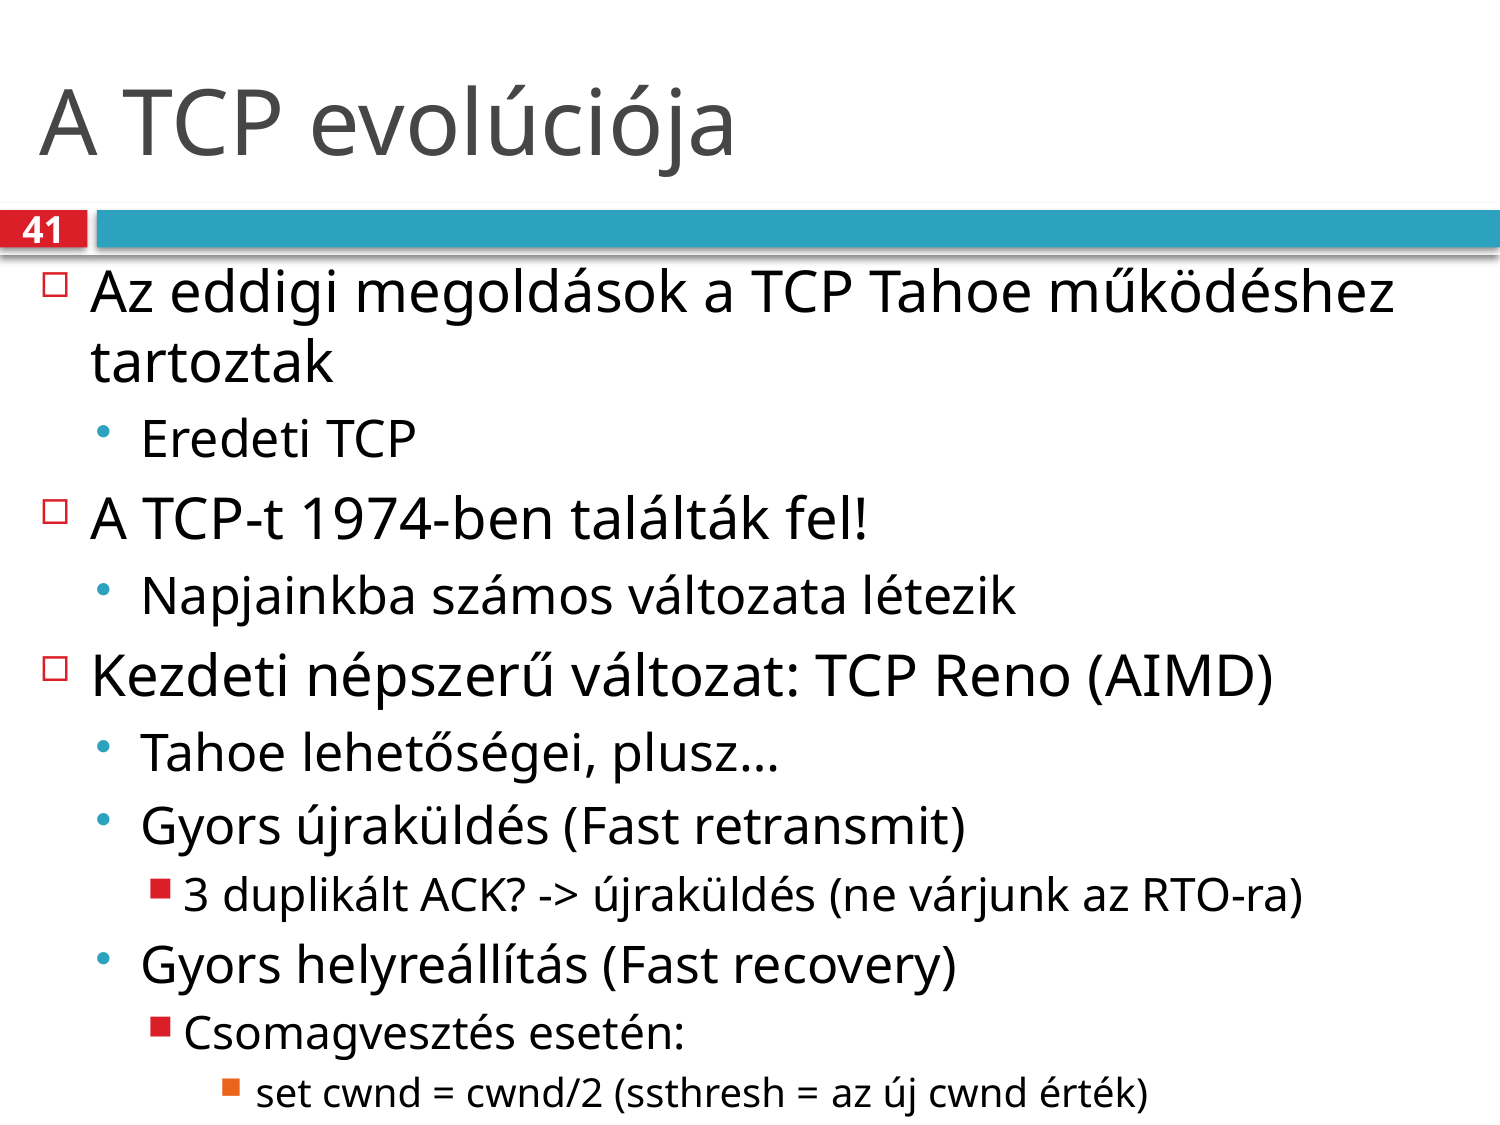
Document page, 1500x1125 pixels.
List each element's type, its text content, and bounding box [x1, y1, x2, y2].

slide_number 41 [0, 206, 88, 257]
title A TCP evolúciója [24, 37, 1475, 200]
list Az eddigi megoldások a TCP Tahoe működéshez tartoztak Eredeti TCP A TCP-t 1974-ben találták fel! Napjainkba számos változata létezik Kezdeti népszerű változat: TCP Reno (AIMD) Tahoe lehetőségei, plusz… Gyors újraküldés (Fast retransmit) 3 duplikált ACK? -> újraküldés (ne várjunk az RTO-ra) Gyors helyreállítás (Fast recovery) Csomagvesztés esetén: set cwnd = cwnd/2 (ssthresh = az új cwnd érték) [24, 247, 1475, 1125]
